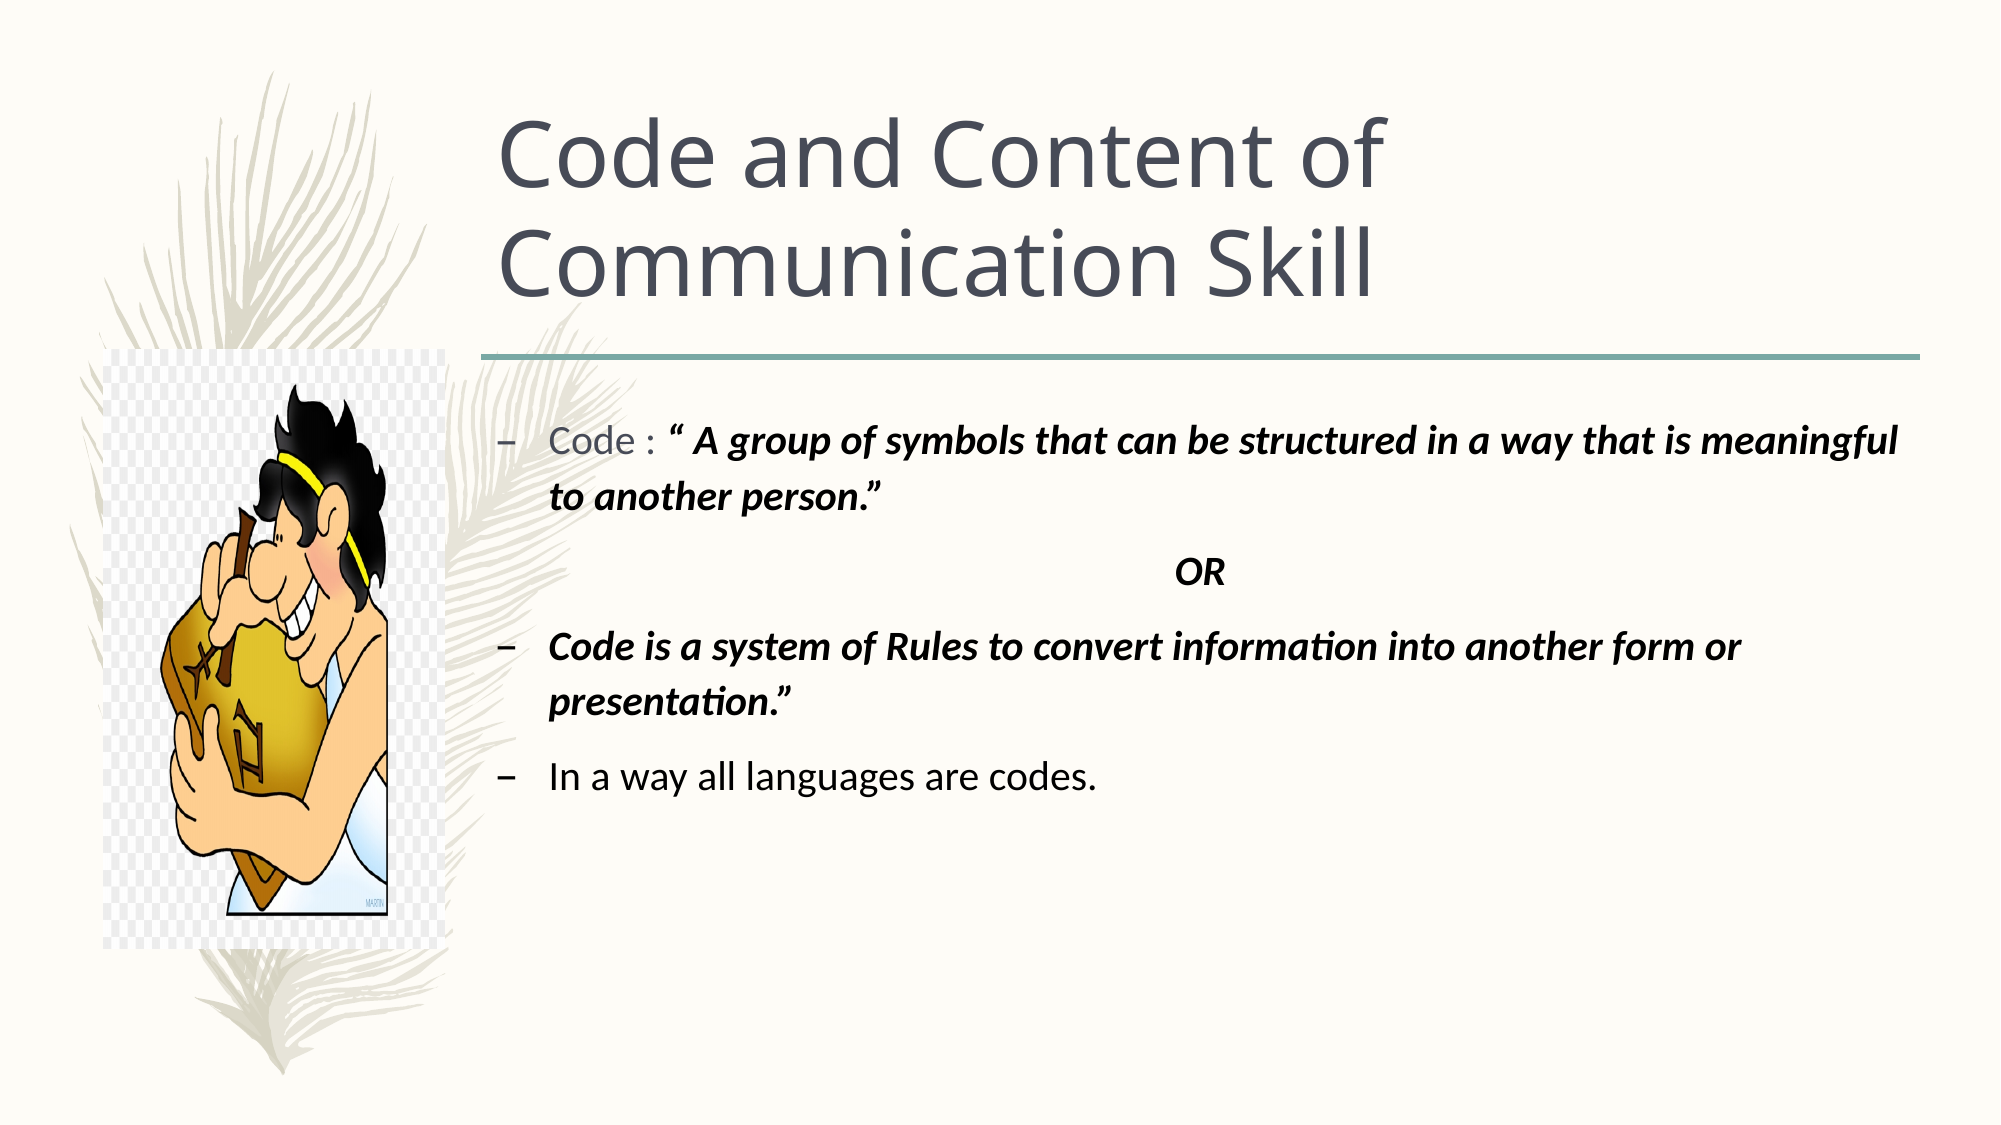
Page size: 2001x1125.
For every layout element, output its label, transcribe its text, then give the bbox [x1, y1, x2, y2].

title Code and Content of Communication Skill [481, 93, 1920, 350]
picture [103, 348, 446, 949]
list Code : “ A group of symbols that can be structured in a way that is meaningful to another person.” OR Code is a system of Rules to convert information into another form or presentation.” In a way all languages are codes. [481, 399, 1920, 999]
